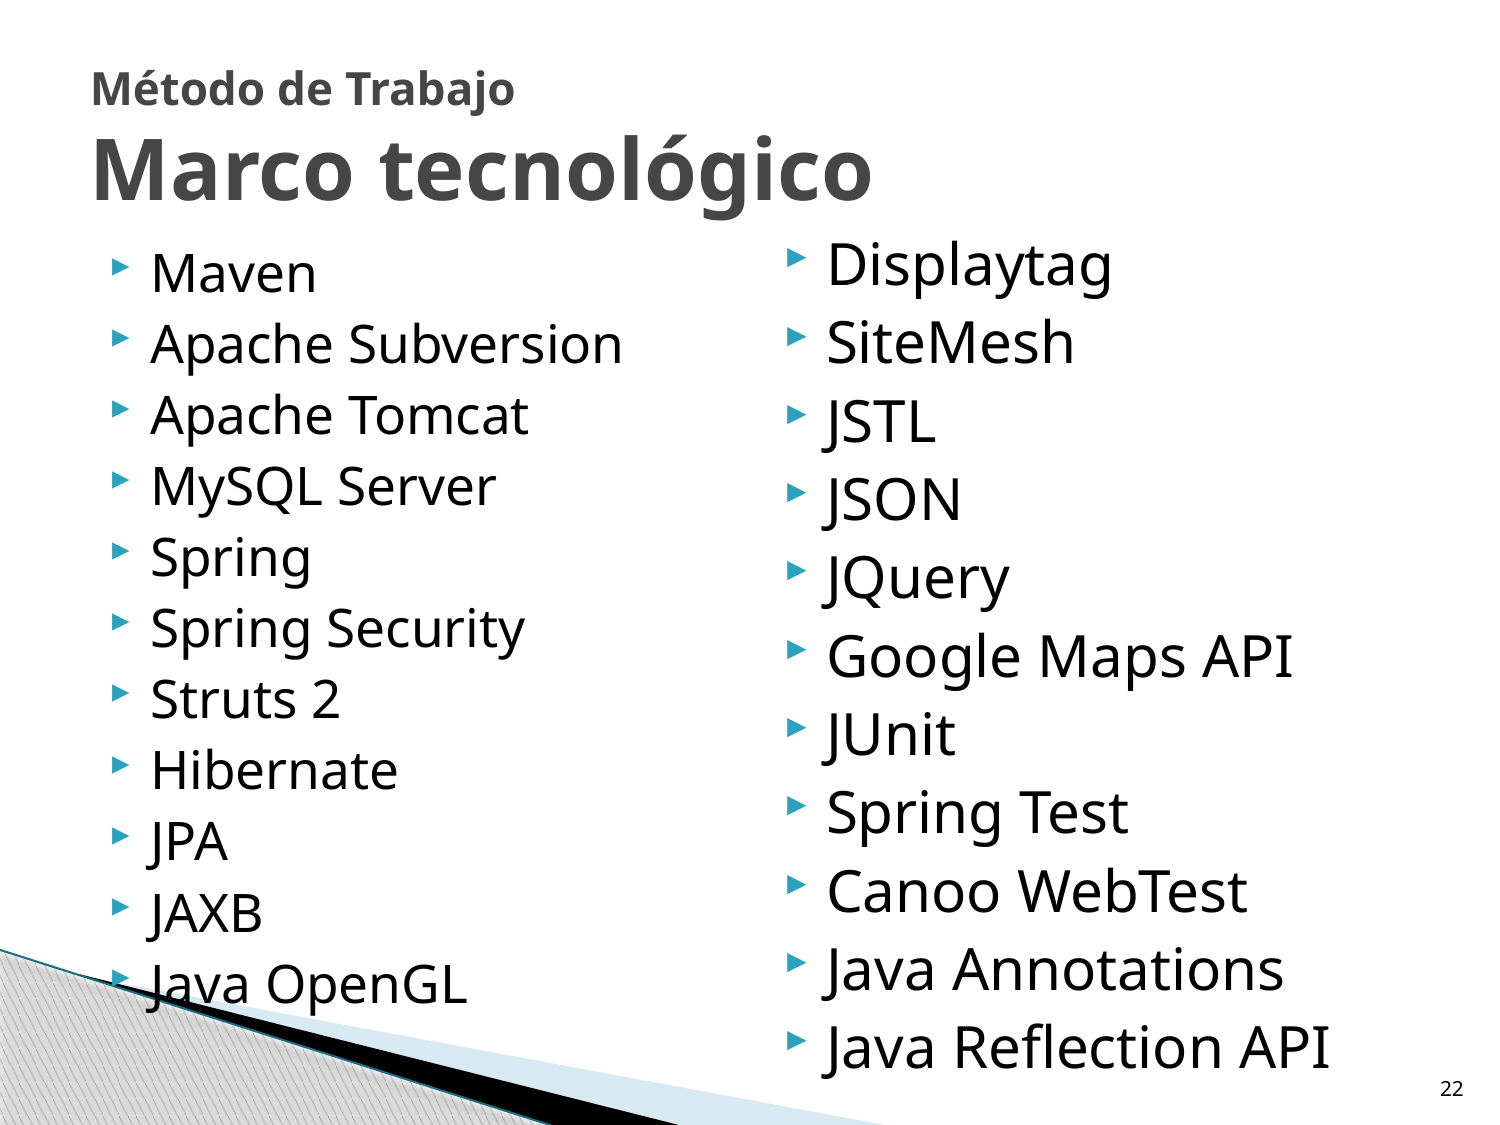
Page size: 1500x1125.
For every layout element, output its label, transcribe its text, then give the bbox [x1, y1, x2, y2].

title Método de Trabajo Marco tecnológico [75, 45, 1425, 233]
slide_number 22 [1418, 1051, 1479, 1112]
text_box Displaytag SiteMesh JSTL JSON JQuery Google Maps API JUnit Spring Test Canoo WebTest Java Annotations Java Reflection API [751, 219, 1458, 811]
list Maven Apache Subversion Apache Tomcat MySQL Server Spring Spring Security Struts 2 Hibernate JPA JAXB Java OpenGL [76, 233, 705, 1024]
